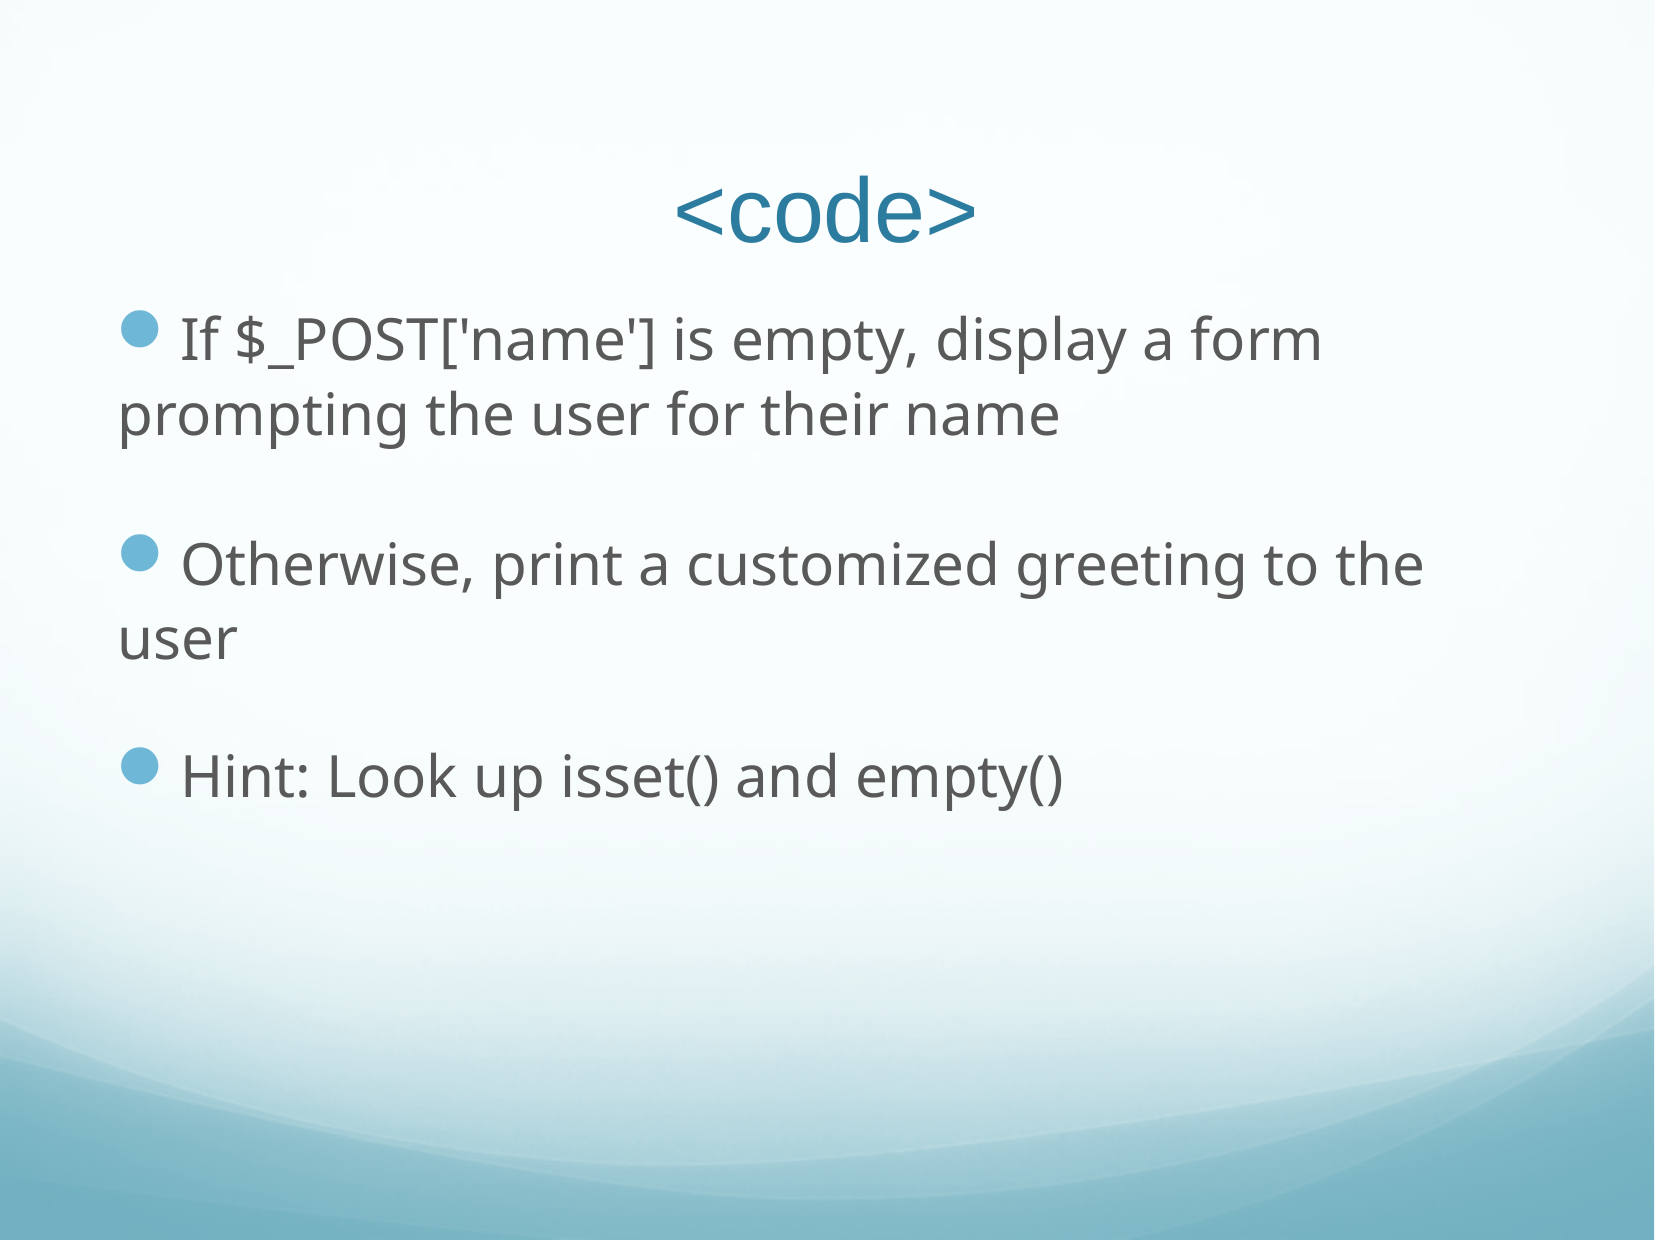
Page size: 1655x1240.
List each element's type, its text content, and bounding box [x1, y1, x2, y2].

title <code> [99, 19, 1555, 262]
list If $_POST['name'] is empty, display a form prompting the user for their name Otherwise, print a customized greeting to the user Hint: Look up isset() and empty() [99, 289, 1555, 1075]
